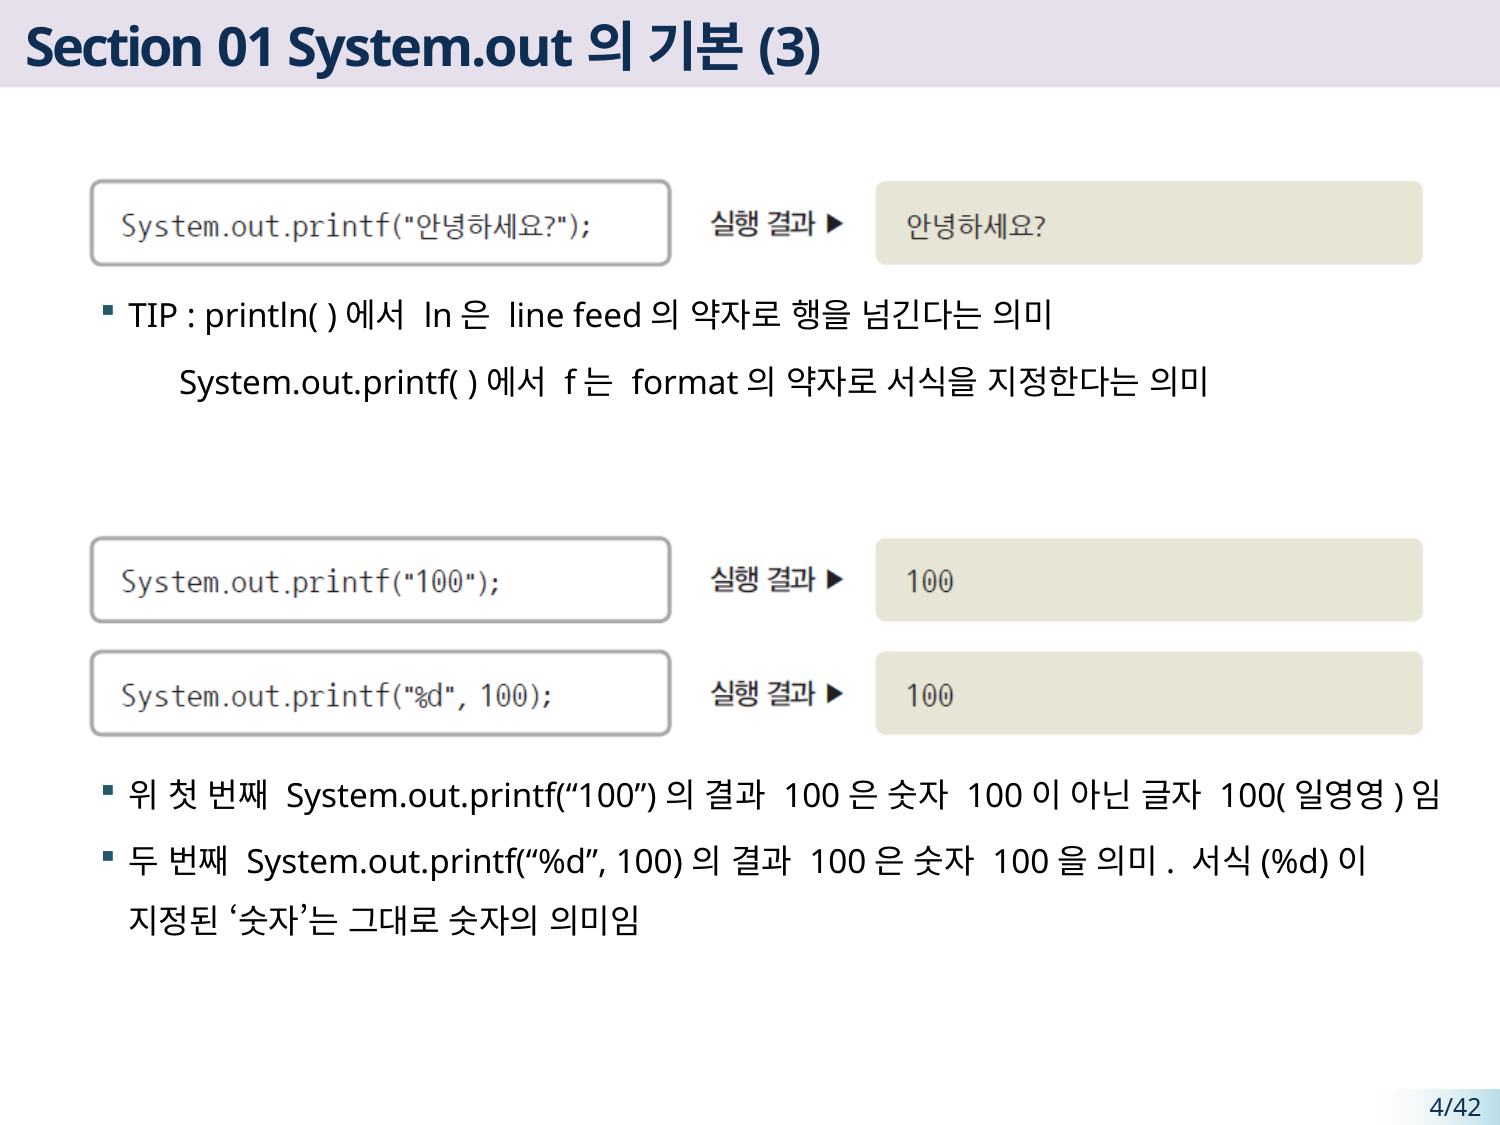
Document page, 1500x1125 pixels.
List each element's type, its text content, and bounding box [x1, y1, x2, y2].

list TIP : println( )에서 ln은 line feed의 약자로 행을 넘긴다는 의미 System.out.printf( )에서 f는 format의 약자로 서식을 지정한다는 의미 위 첫 번째 System.out.printf(“100”)의 결과 100은 숫자 100이 아닌 글자 100(일영영)임 두 번째 System.out.printf(“%d”, 100)의 결과 100은 숫자 100을 의미. 서식(%d)이 지정된 ‘숫자’는 그대로 숫자의 의미임 [10, 126, 1481, 1057]
title Section 01 System.out의 기본(3) [10, 5, 1288, 84]
picture [85, 173, 1430, 273]
picture [85, 529, 1430, 739]
